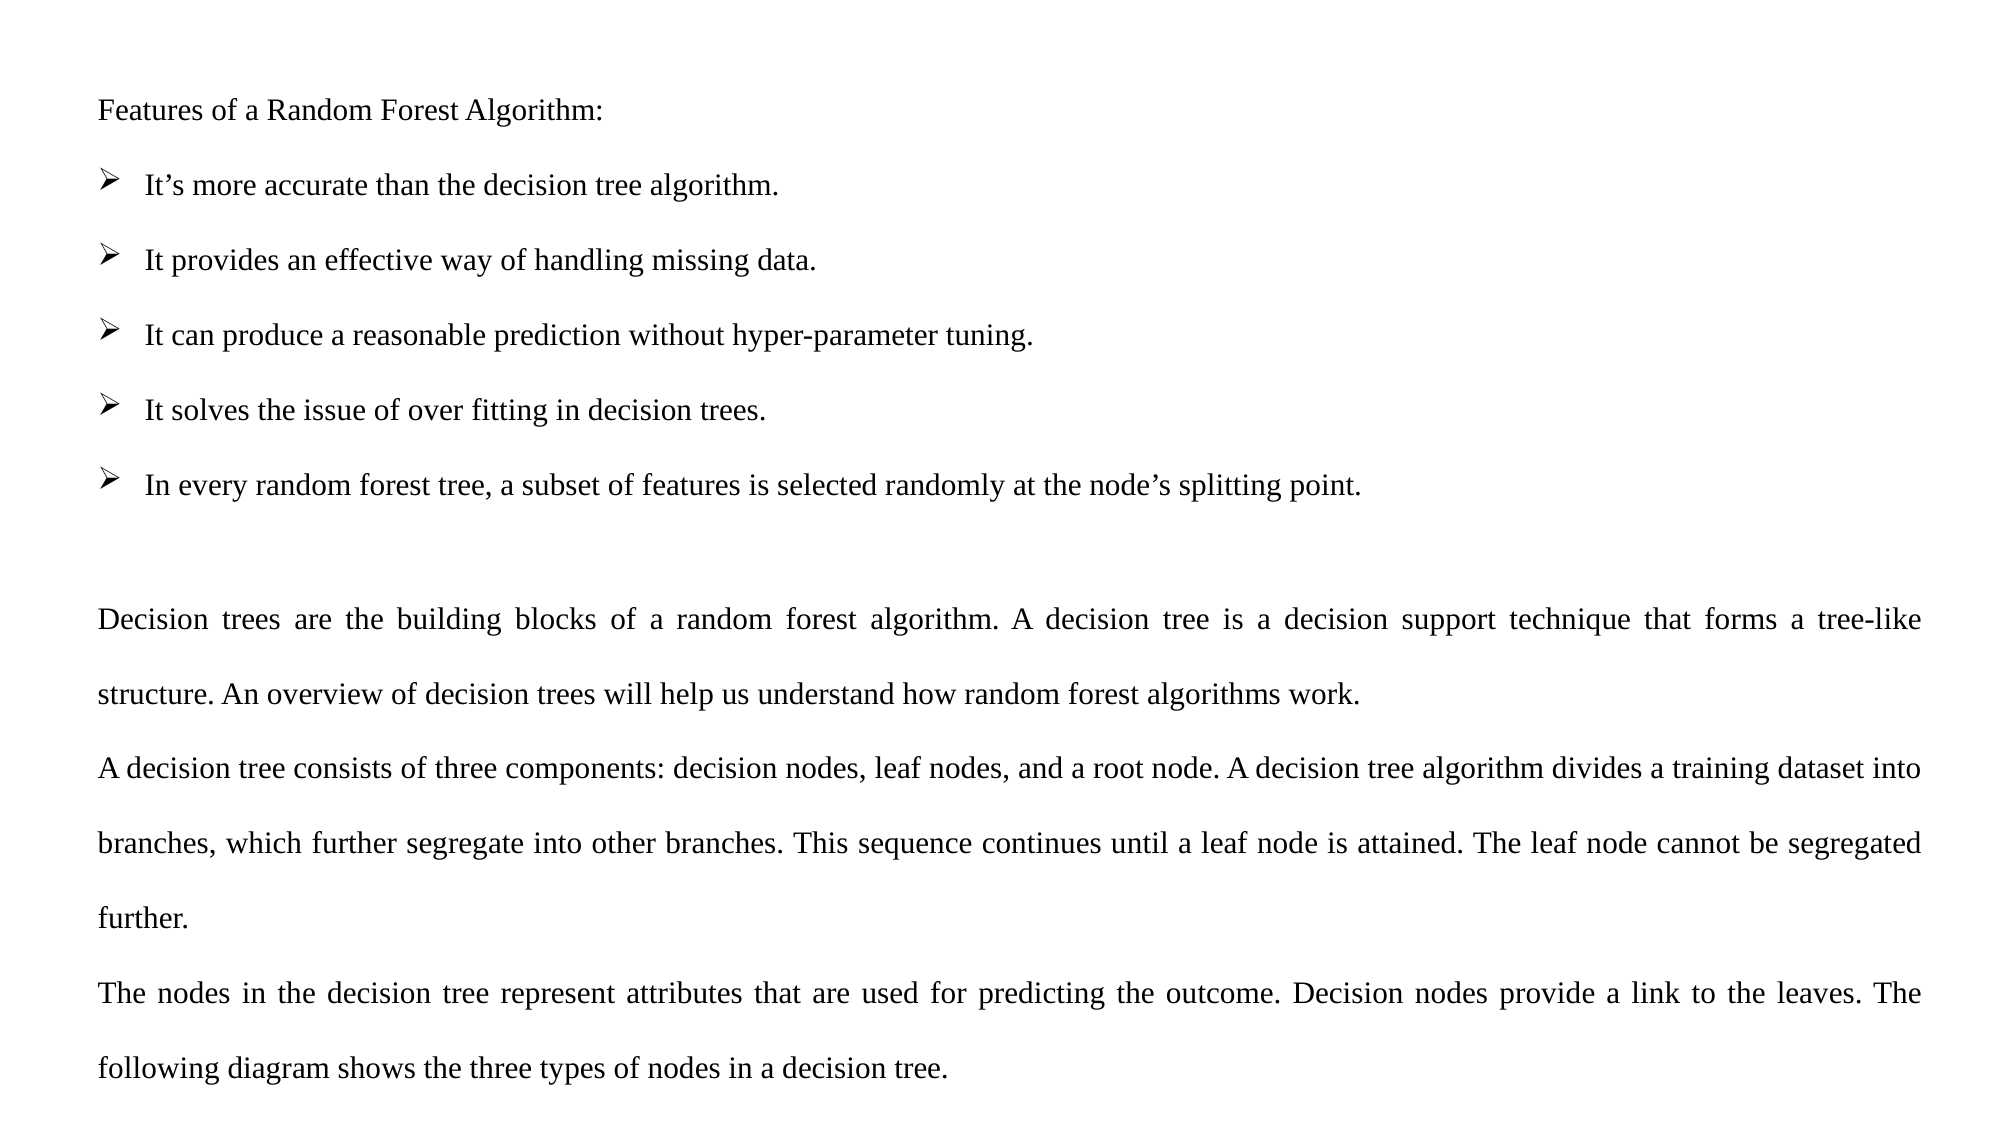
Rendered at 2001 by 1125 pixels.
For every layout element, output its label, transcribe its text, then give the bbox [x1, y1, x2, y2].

text_box Decision trees are the building blocks of a random forest algorithm. A decision tree is a decision support technique that forms a tree-like structure. An overview of decision trees will help us understand how random forest algorithms work. A decision tree consists of three components: decision nodes, leaf nodes, and a root node. A decision tree algorithm divides a training dataset into branches, which further segregate into other branches. This sequence continues until a leaf node is attained. The leaf node cannot be segregated further. The nodes in the decision tree represent attributes that are used for predicting the outcome. Decision nodes provide a link to the leaves. The following diagram shows the three types of nodes in a decision tree. [82, 553, 1940, 1093]
text_box Features of a Random Forest Algorithm: It’s more accurate than the decision tree algorithm. It provides an effective way of handling missing data. It can produce a reasonable prediction without hyper-parameter tuning. It solves the issue of over fitting in decision trees. In every random forest tree, a subset of features is selected randomly at the node’s splitting point. [82, 44, 1940, 509]
